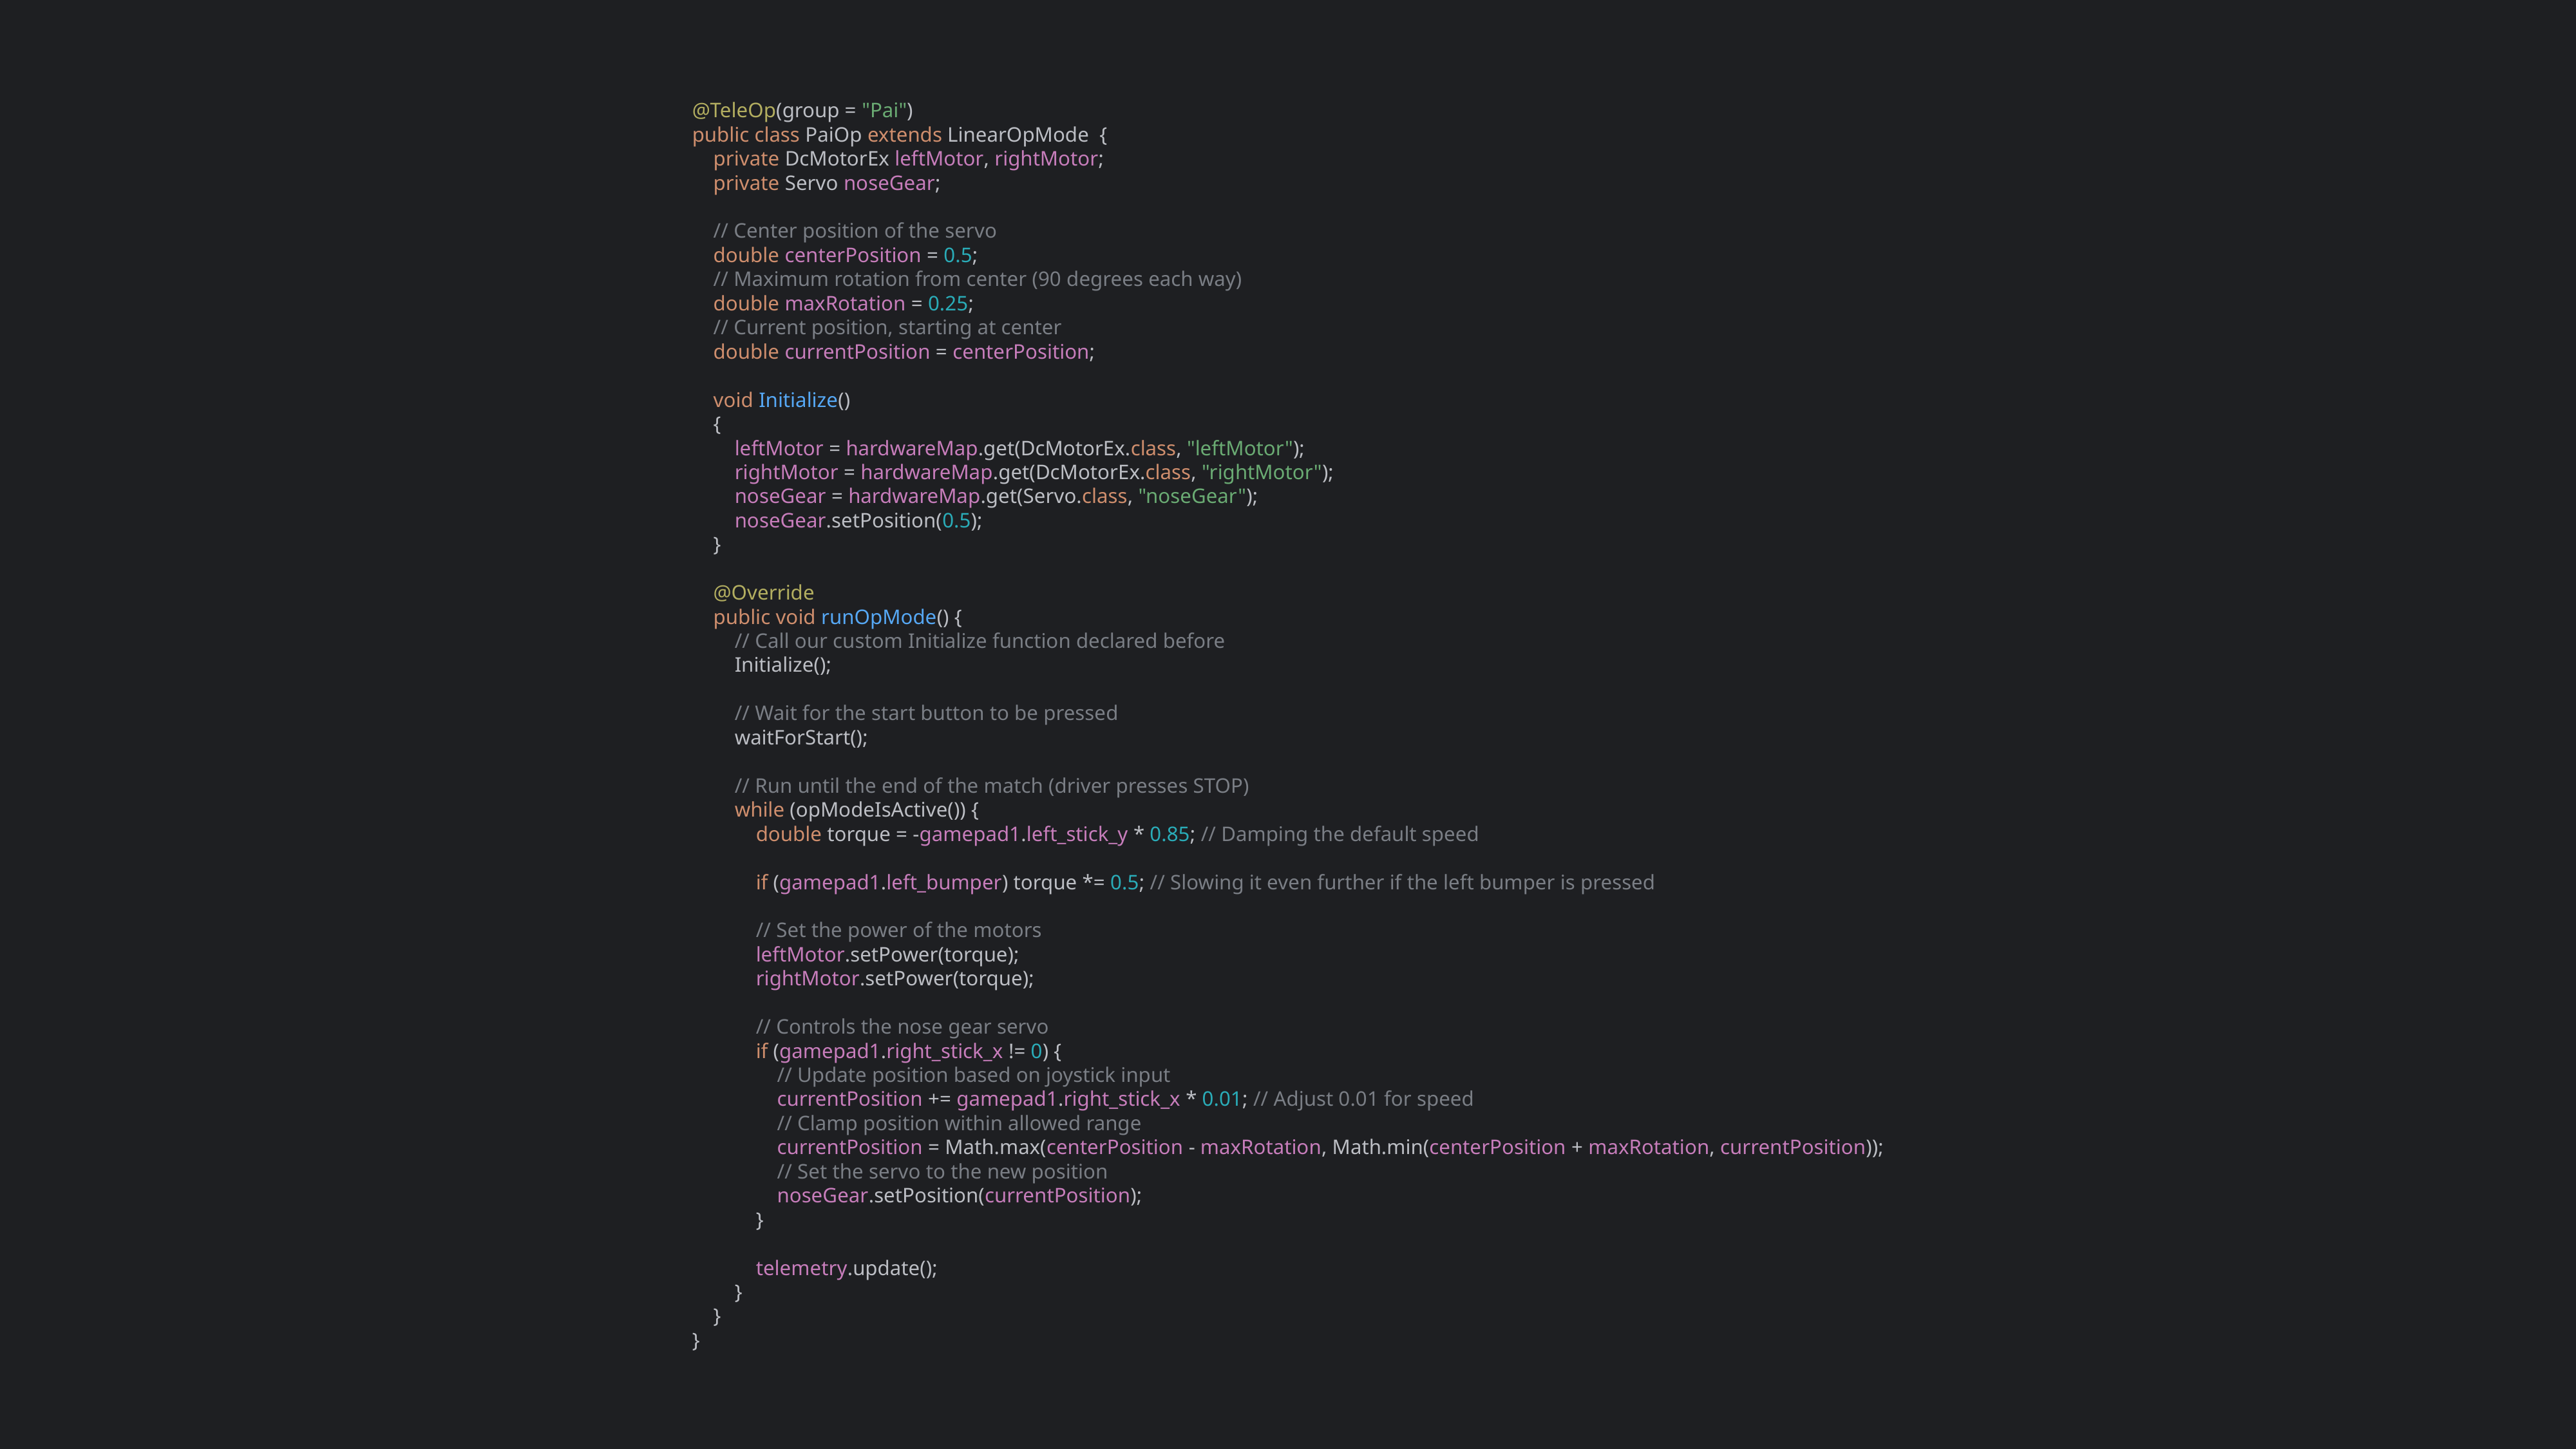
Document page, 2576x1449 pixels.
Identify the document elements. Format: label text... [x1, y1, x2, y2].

text_box @TeleOp(group = "Pai") public class PaiOp extends LinearOpMode { private DcMotorEx leftMotor, rightMotor; private Servo noseGear; // Center position of the servo double centerPosition = 0.5; // Maximum rotation from center (90 degrees each way) double maxRotation = 0.25; // Current position, starting at center double currentPosition = centerPosition; void Initialize() { leftMotor = hardwareMap.get(DcMotorEx.class, "leftMotor"); rightMotor = hardwareMap.get(DcMotorEx.class, "rightMotor"); noseGear = hardwareMap.get(Servo.class, "noseGear"); noseGear.setPosition(0.5); } @Override public void runOpMode() { // Call our custom Initialize function declared before Initialize(); // Wait for the start button to be pressed waitForStart(); // Run until the end of the match (driver presses STOP) while (opModeIsActive()) { double torque = -gamepad1.left_stick_y * 0.85; // Damping the default speed if (gamepad1.left_bumper) torque *= 0.5; // Slowing it even further if the left bumper is pressed // Set the power of the motors leftMotor.setPower(torque); rightMotor.setPower(torque); // Controls the nose gear servo if (gamepad1.right_stick_x != 0) { // Update position based on joystick input currentPosition += gamepad1.right_stick_x * 0.01; // Adjust 0.01 for speed // Clamp position within allowed range currentPosition = Math.max(centerPosition - maxRotation, Math.min(centerPosition + maxRotation, currentPosition)); // Set the servo to the new position noseGear.setPosition(currentPosition); } telemetry.update(); } } } [687, 92, 1889, 1357]
